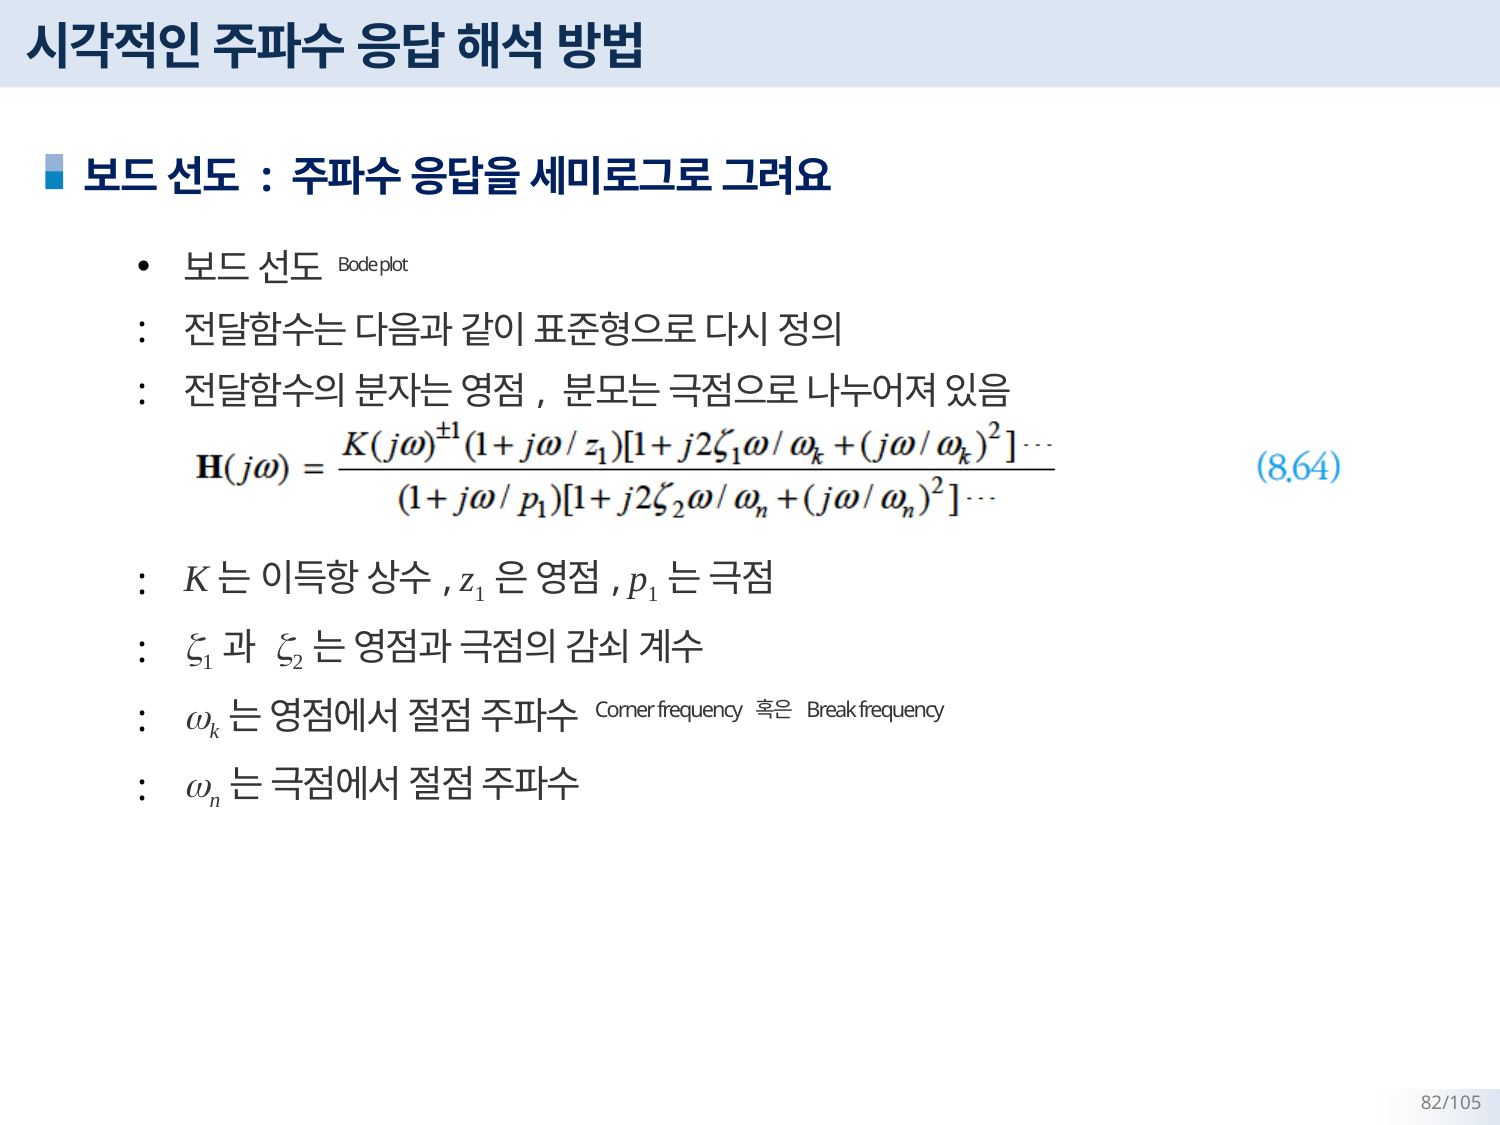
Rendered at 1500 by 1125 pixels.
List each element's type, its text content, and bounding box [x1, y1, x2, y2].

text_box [45, 136, 1450, 204]
title 시각적인 주파수 응답 해석 방법 [10, 5, 1288, 84]
text_box 보드 선도 Bode plot 전달함수는 다음과 같이 표준형으로 다시 정의 전달함수의 분자는 영점, 분모는 극점으로 나누어져 있음 K는 이득항 상수, z1은 영점, p1는 극점 z1과 z2는 영점과 극점의 감쇠 계수 wk는 영점에서 절점 주파수 Corner frequency 혹은 Break frequency wn는 극점에서 절점 주파수 [122, 231, 1382, 819]
picture [182, 408, 1350, 530]
